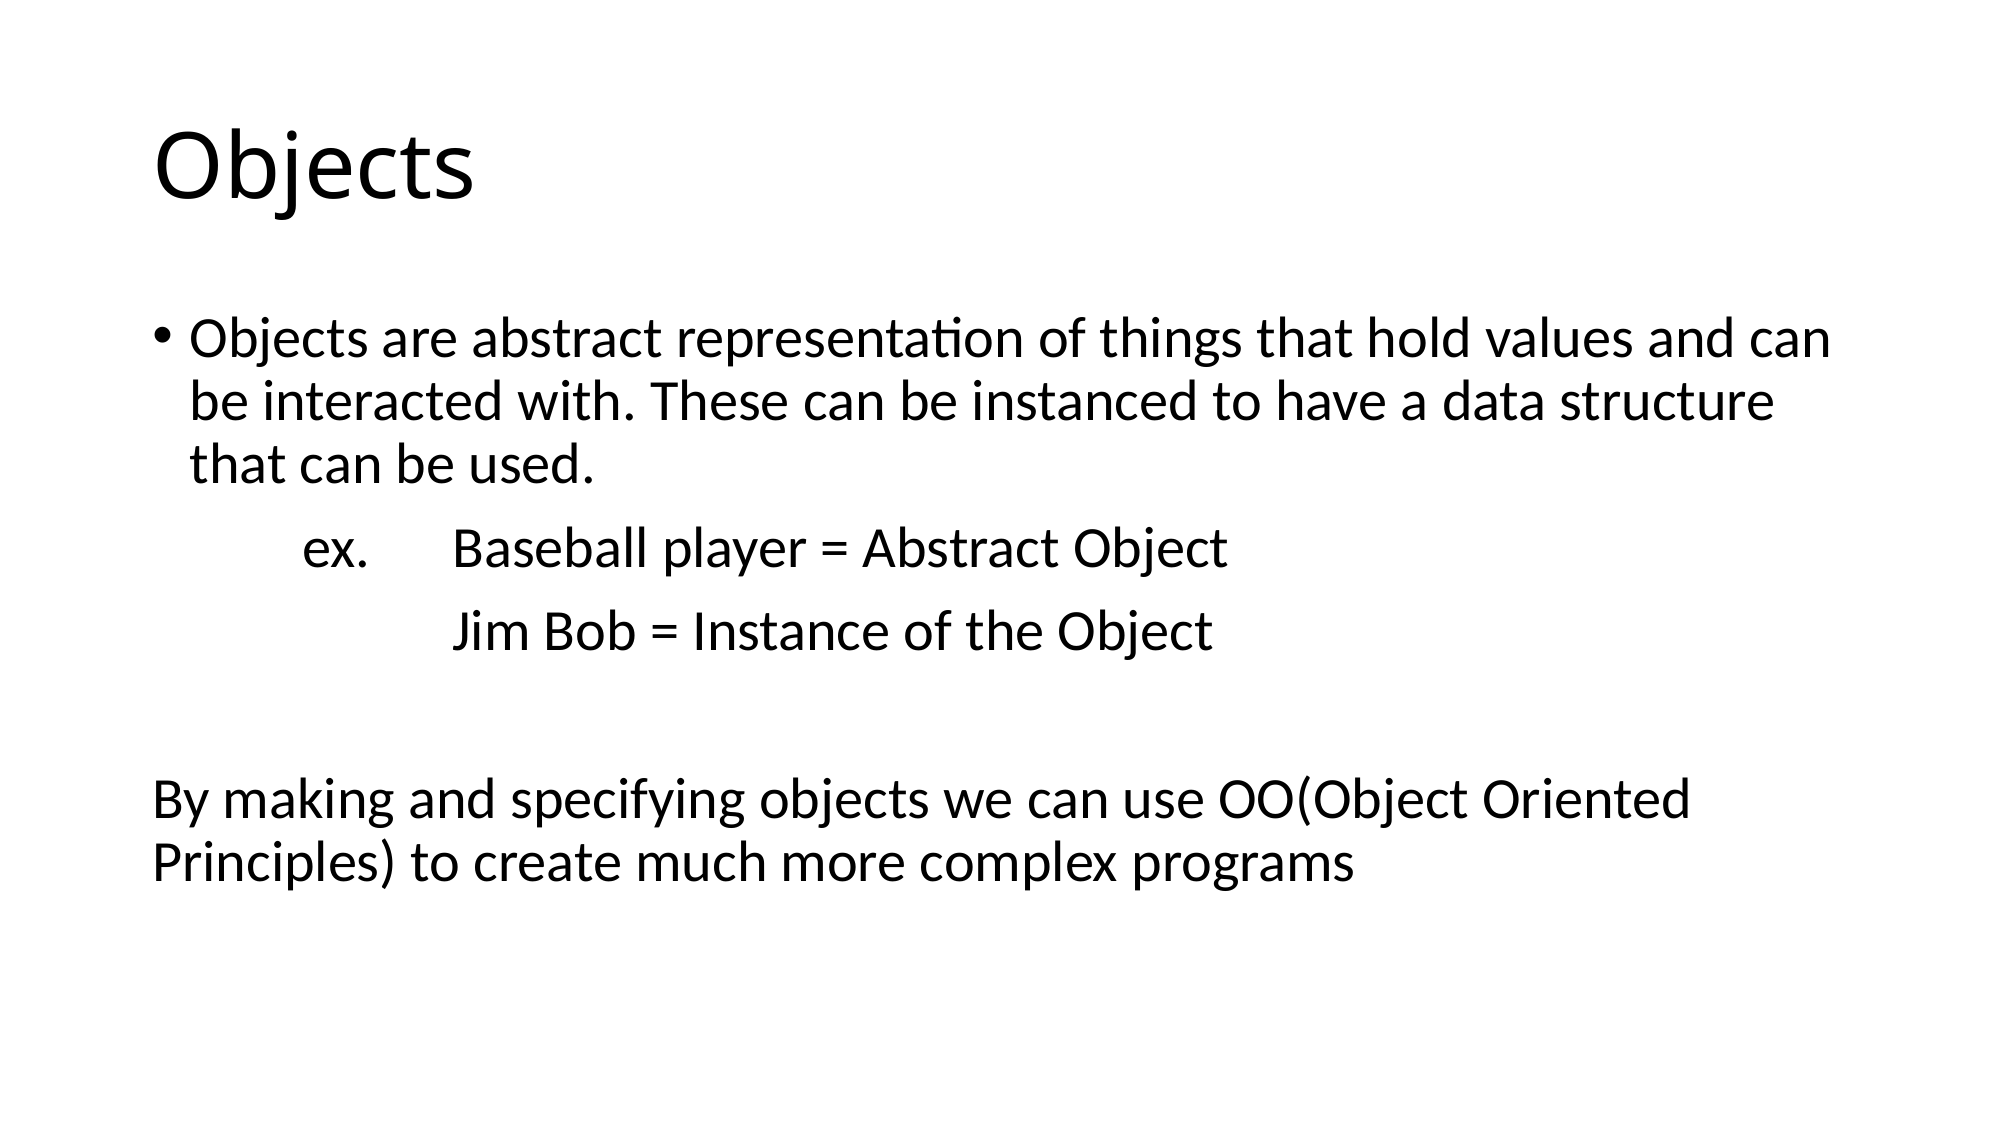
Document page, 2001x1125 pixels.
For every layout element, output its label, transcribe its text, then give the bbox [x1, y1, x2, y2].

title Objects [137, 59, 1863, 278]
list Objects are abstract representation of things that hold values and can be interacted with. These can be instanced to have a data structure that can be used. ex. Baseball player = Abstract Object Jim Bob = Instance of the Object By making and specifying objects we can use OO(Object Oriented Principles) to create much more complex programs [137, 299, 1863, 1014]
